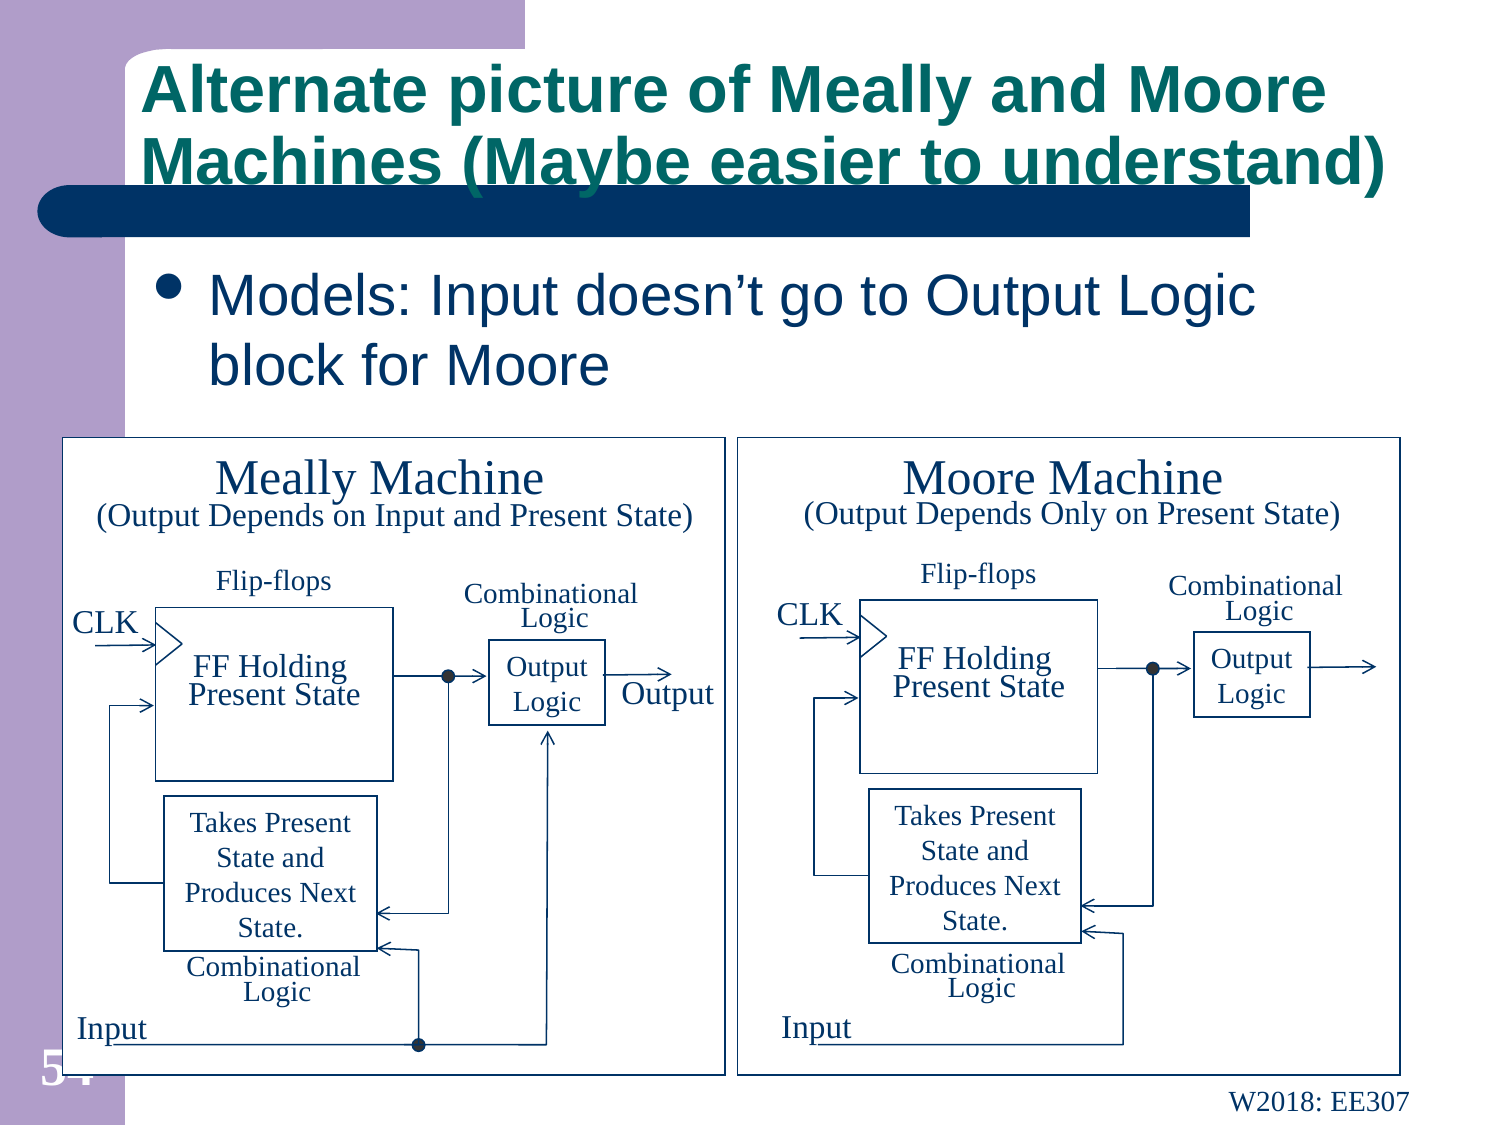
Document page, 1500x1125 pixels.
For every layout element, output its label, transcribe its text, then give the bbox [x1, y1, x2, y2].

footer W2018: EE307 [512, 1083, 1426, 1125]
title Alternate picture of Meally and Moore Machines (Maybe easier to understand) [124, 81, 1426, 207]
list Models: Input doesn’t go to Output Logic block for Moore [137, 249, 1400, 435]
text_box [57, 437, 735, 1076]
slide_number 54 [0, 1023, 136, 1105]
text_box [737, 437, 1426, 1076]
